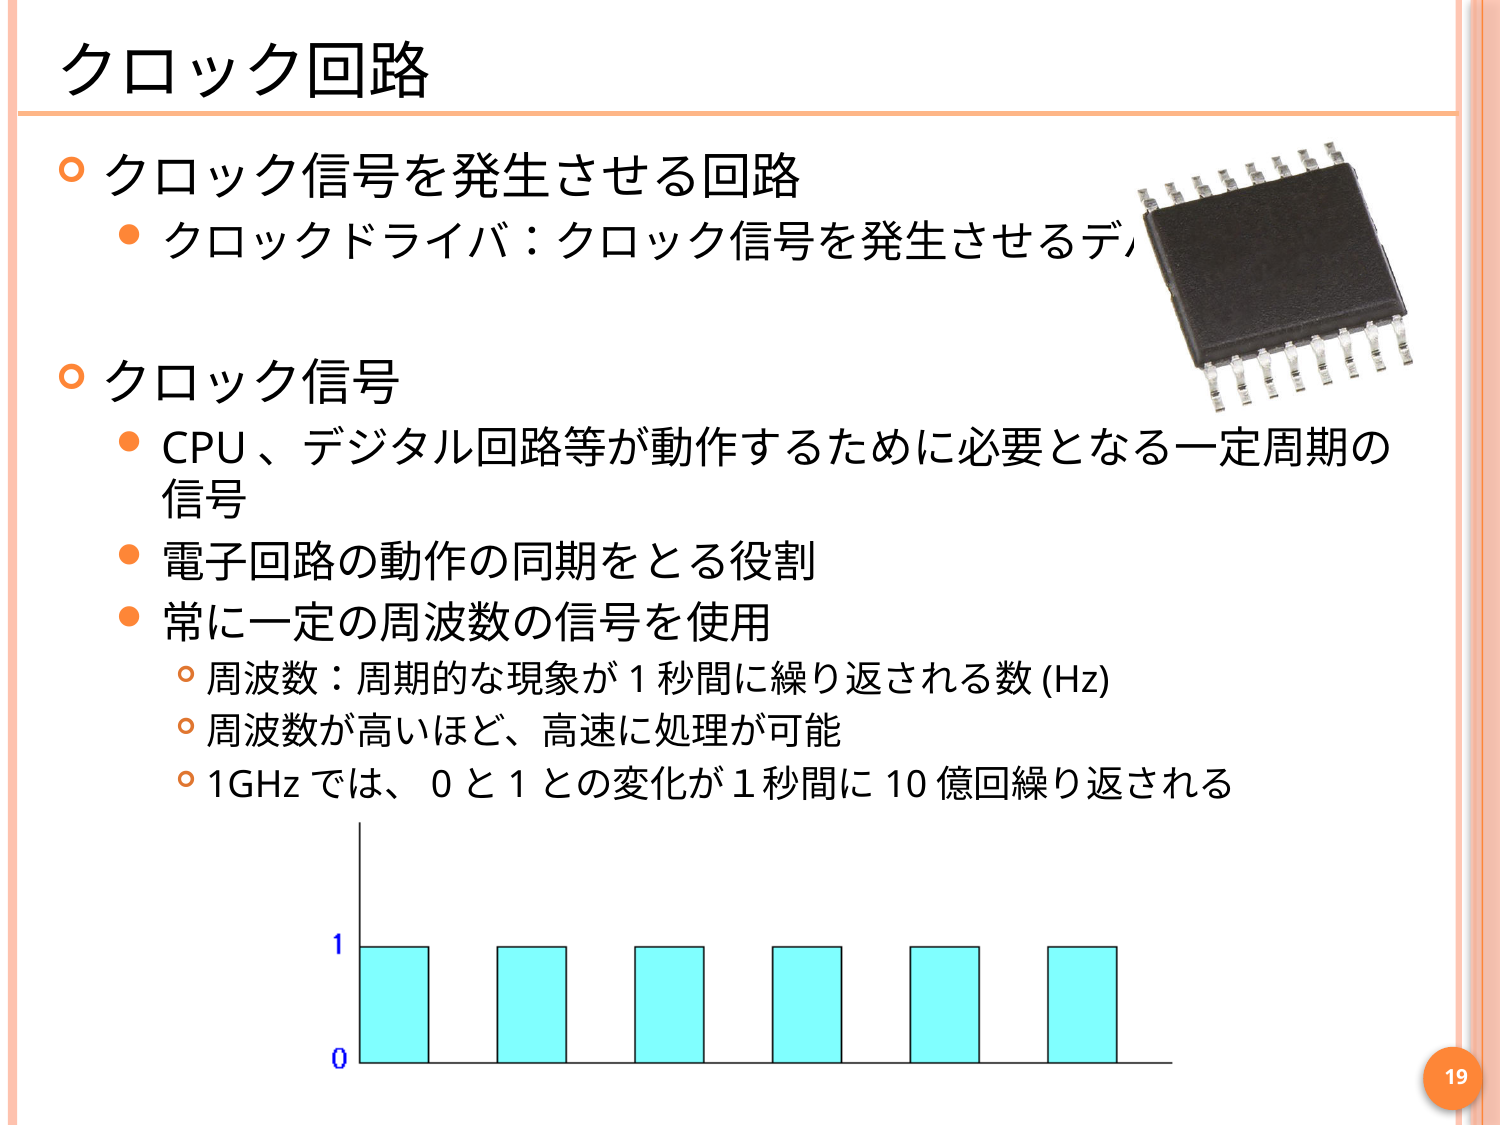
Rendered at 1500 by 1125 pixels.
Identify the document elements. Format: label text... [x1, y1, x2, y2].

slide_number 19 [1424, 1046, 1488, 1109]
list クロック信号を発生させる回路 クロックドライバ：クロック信号を発生させるデバイス クロック信号 CPU、デジタル回路等が動作するために必要となる一定周期の信号 電子回路の動作の同期をとる役割 常に一定の周波数の信号を使用 周波数：周期的な現象が1秒間に繰り返される数(Hz) 周波数が高いほど、高速に処理が可能 1GHzでは、0と1との変化が１秒間に10億回繰り返される [41, 137, 1424, 1094]
picture [1134, 136, 1416, 417]
title クロック回路 [41, 21, 1424, 114]
picture [317, 809, 1183, 1087]
